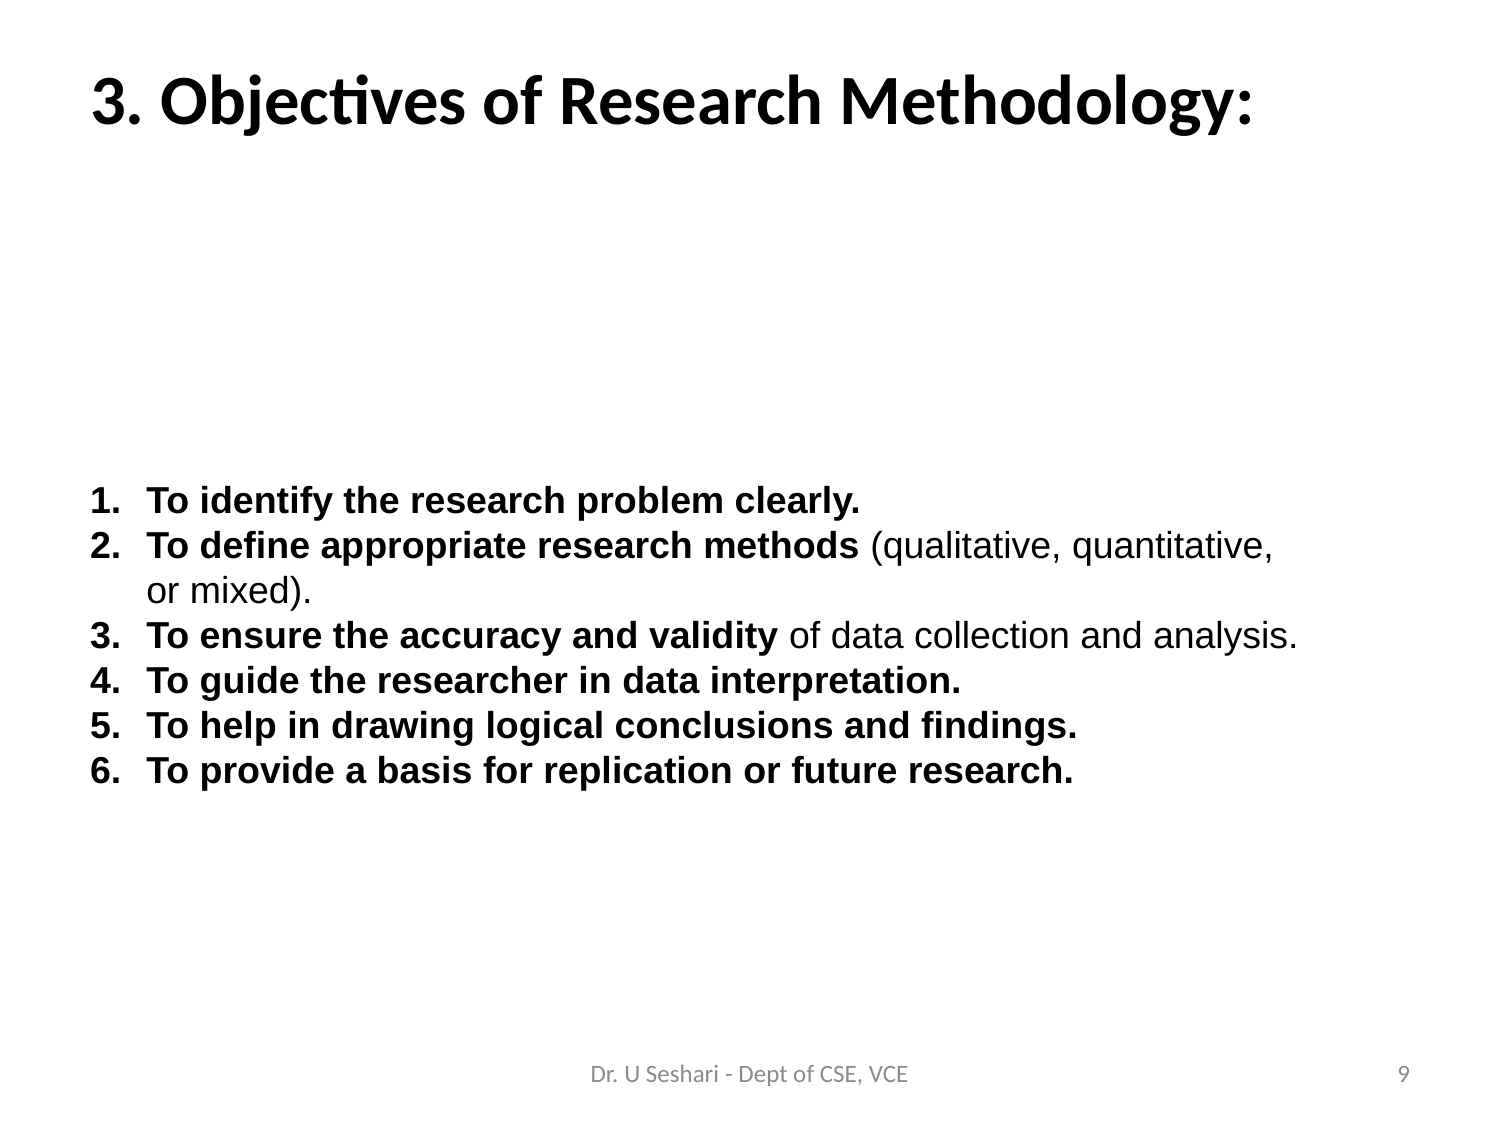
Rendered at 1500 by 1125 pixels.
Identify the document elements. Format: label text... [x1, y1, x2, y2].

footer Dr. U Seshari - Dept of CSE, VCE [512, 1042, 988, 1103]
slide_number 9 [1074, 1042, 1425, 1103]
title 3. Objectives of Research Methodology: [75, 45, 1425, 233]
list To identify the research problem clearly. To define appropriate research methods (qualitative, quantitative, or mixed). To ensure the accuracy and validity of data collection and analysis. To guide the researcher in data interpretation. To help in drawing logical conclusions and findings. To provide a basis for replication or future research. [75, 307, 1317, 961]
